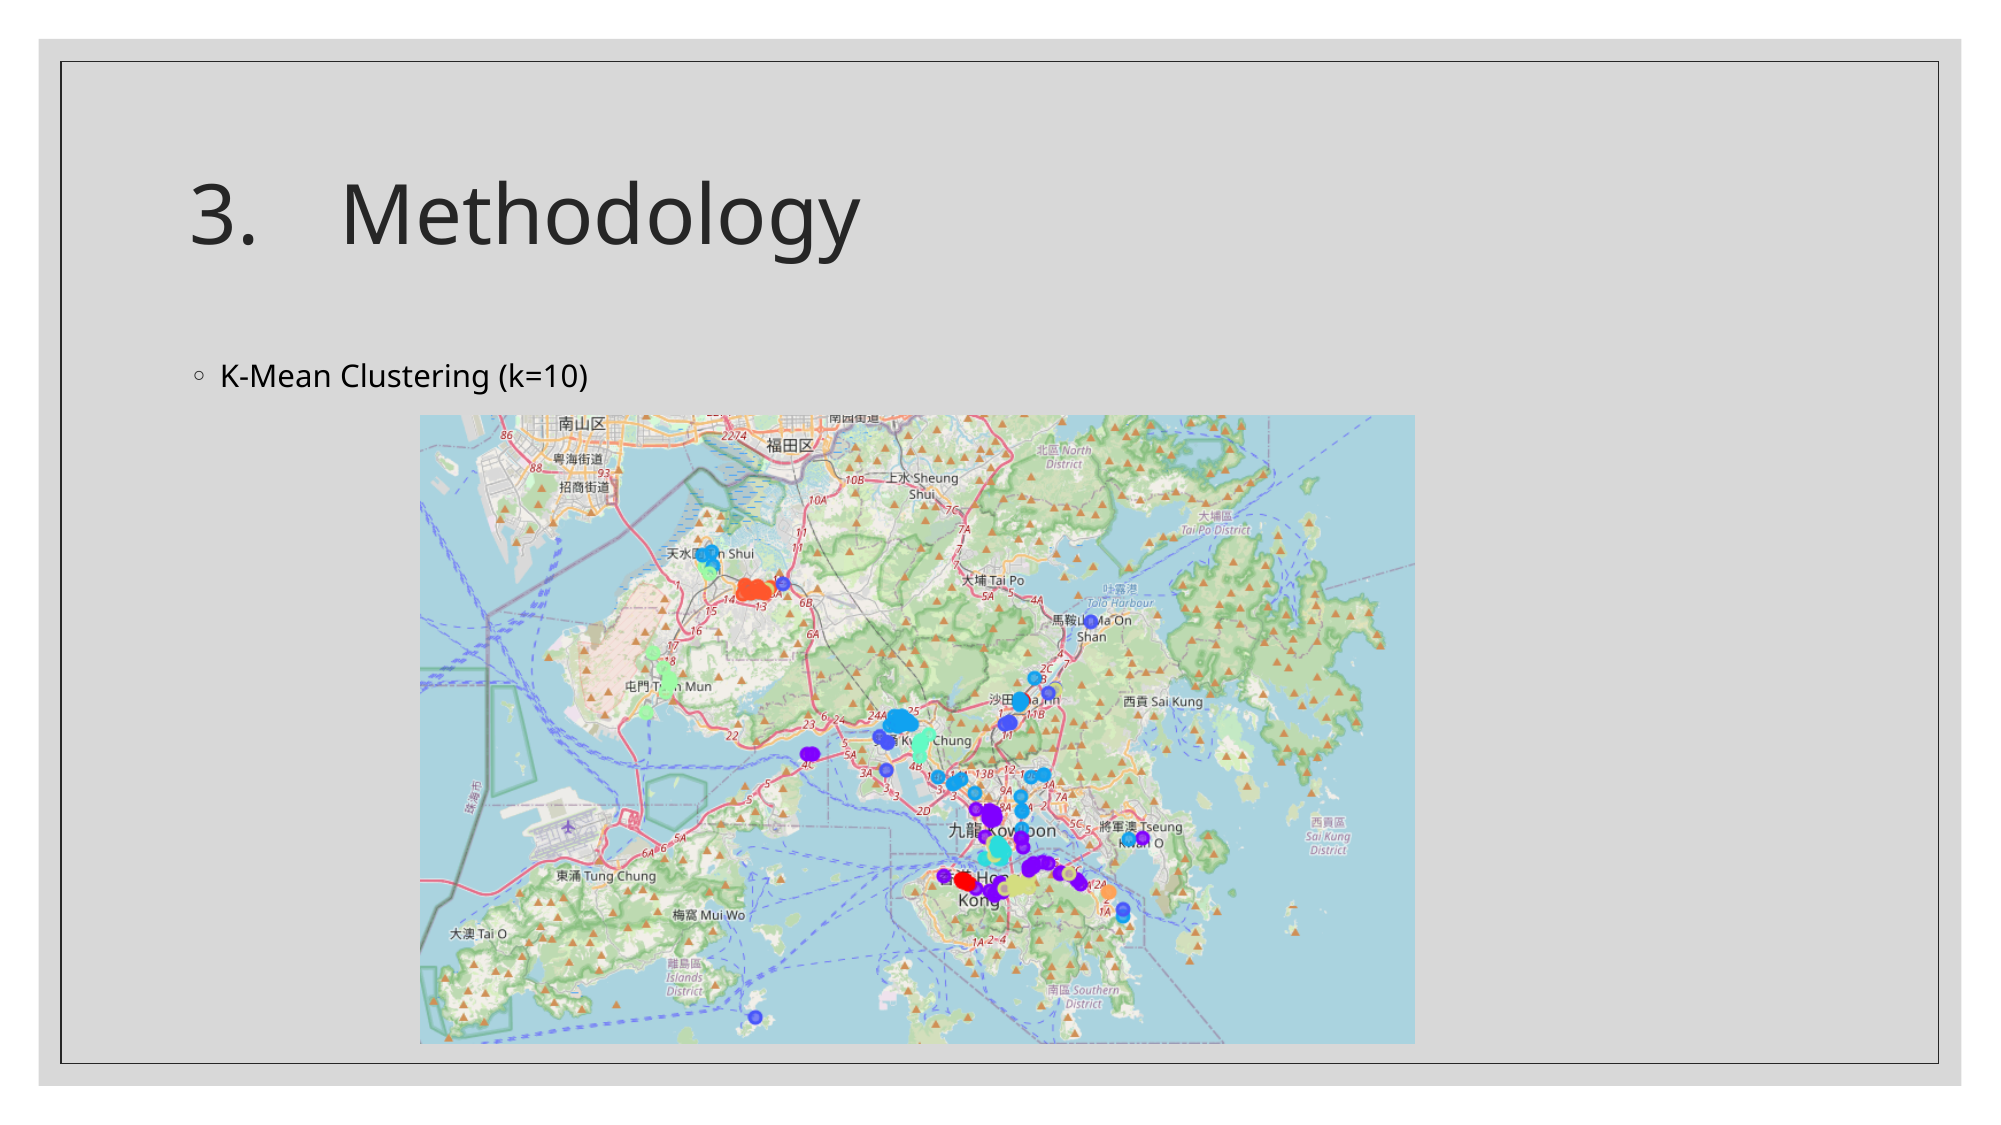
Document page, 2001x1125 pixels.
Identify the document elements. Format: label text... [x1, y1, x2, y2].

list K-Mean Clustering (k=10) [174, 345, 1825, 977]
picture [420, 415, 1415, 1044]
title 3. Methodology [174, 105, 1825, 331]
